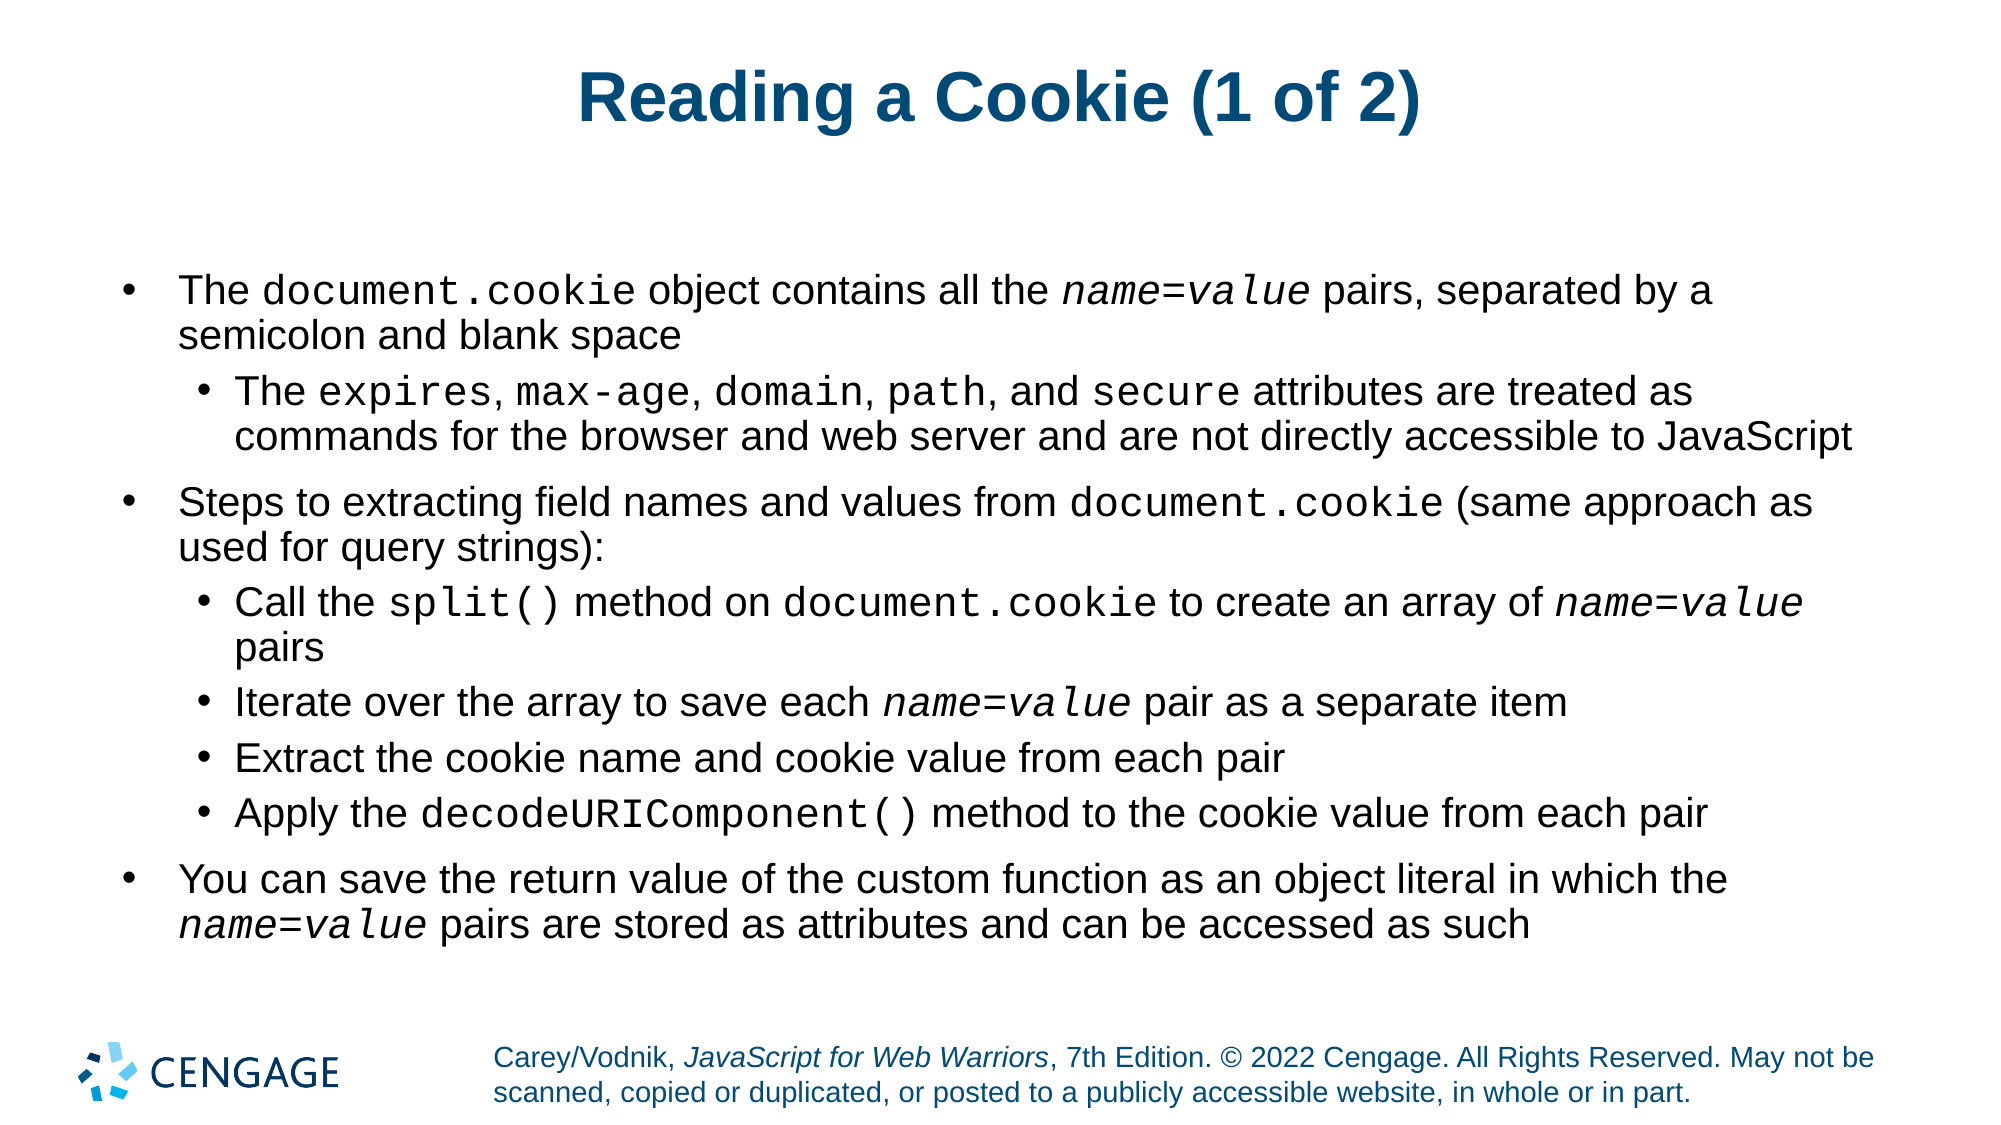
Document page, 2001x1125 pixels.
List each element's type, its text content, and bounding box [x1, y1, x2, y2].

picture [78, 1042, 338, 1101]
title Reading a Cookie (1 of 2) [137, 59, 1863, 171]
list The document.cookie object contains all the name=value pairs, separated by a semicolon and blank space The expires, max-age, domain, path, and secure attributes are treated as commands for the browser and web server and are not directly accessible to JavaScript Steps to extracting field names and values from document.cookie (same approach as used for query strings): Call the split() method on document.cookie to create an array of name=value pairs Iterate over the array to save each name=value pair as a separate item Extract the cookie name and cookie value from each pair Apply the decodeURIComponent() method to the cookie value from each pair You can save the return value of the custom function as an object literal in which the name=value pairs are stored as attributes and can be accessed as such [121, 268, 1880, 990]
